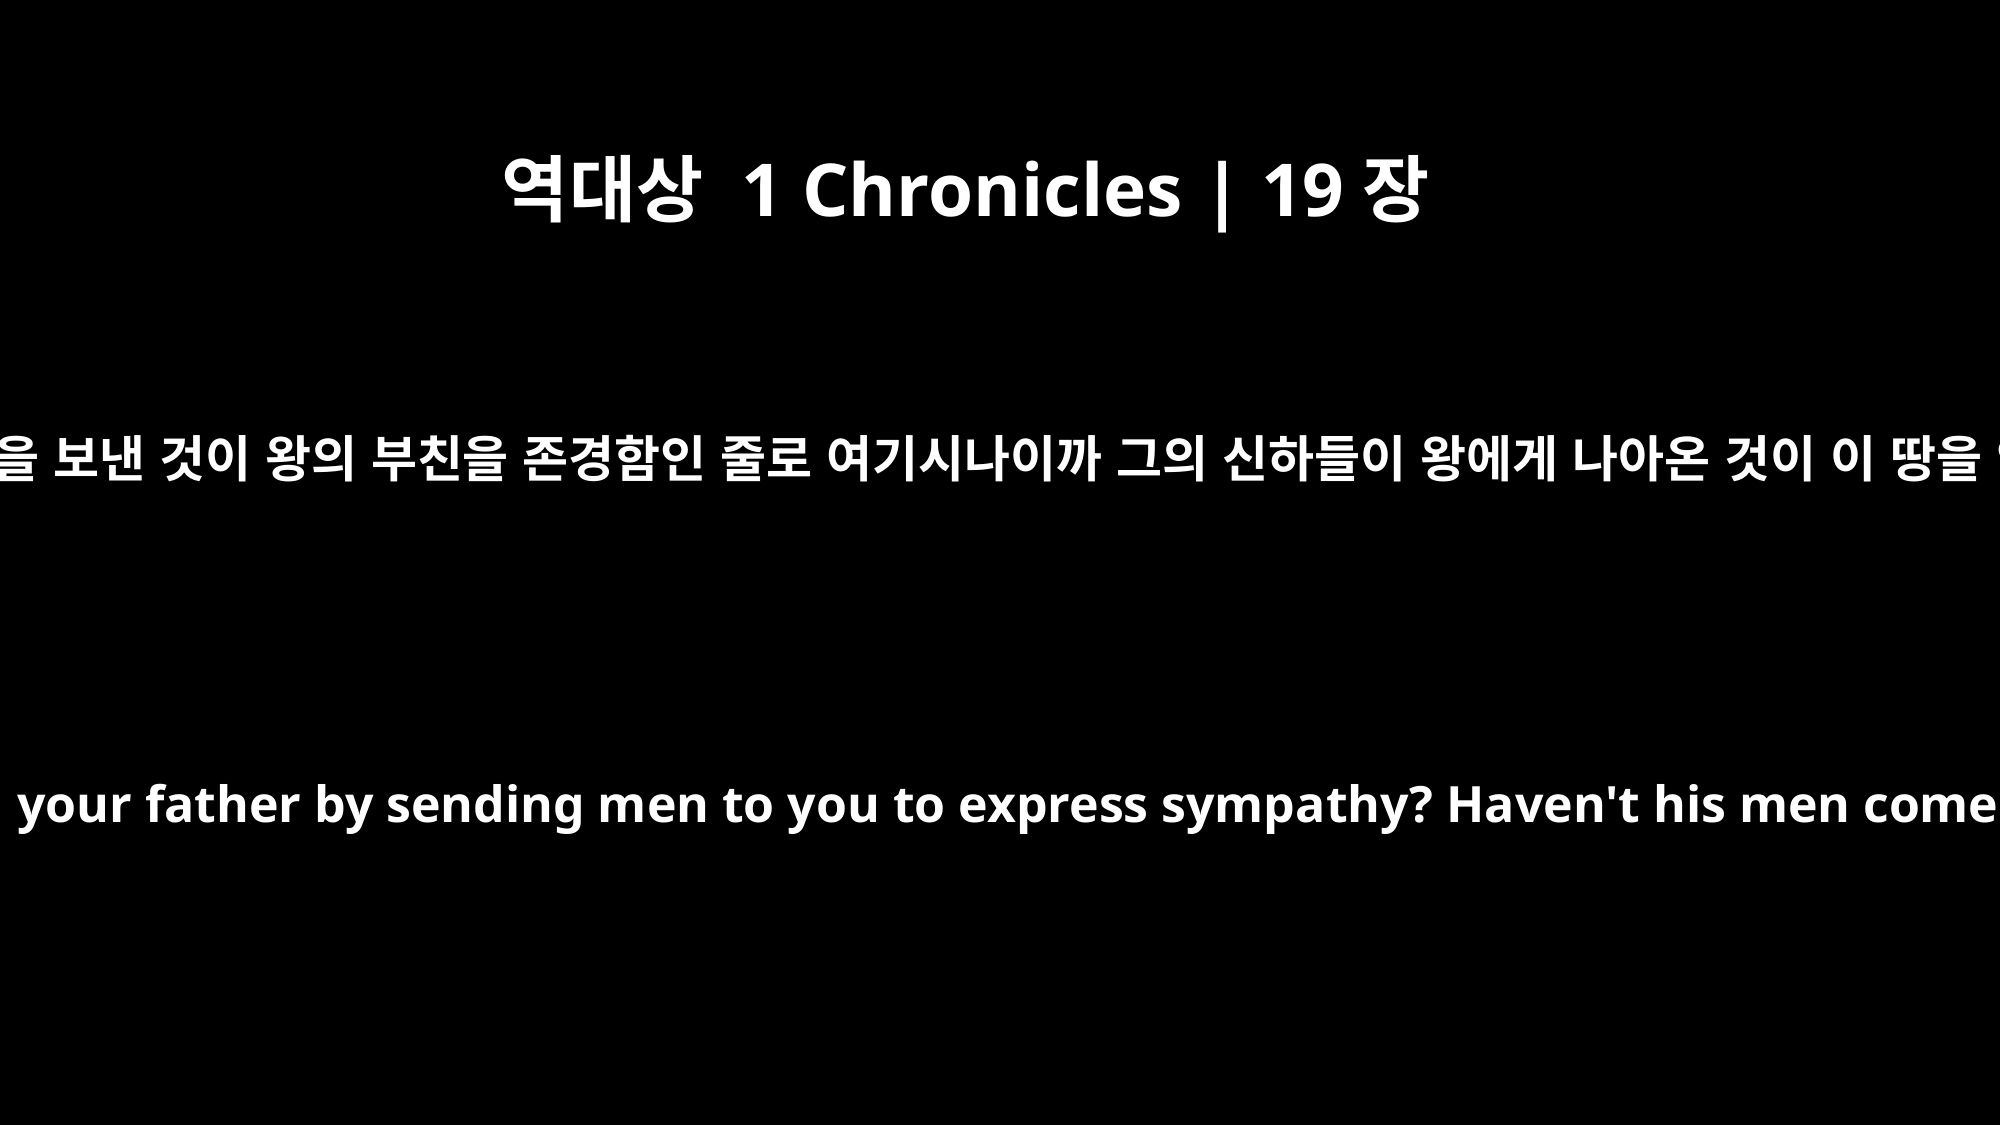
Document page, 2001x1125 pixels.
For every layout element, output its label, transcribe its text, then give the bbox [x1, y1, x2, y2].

text_box the Ammonite nobles said to Hanun, "Do you think David is honoring your father by sending men to you to express sympathy? Haven't his men come to you to explore and spy out the country and overthrow it?" [0, 764, 2000, 840]
text_box 3 암몬 자손의 방백들이 하눈에게 말하되 왕은 다윗이 조문사절을 보낸 것이 왕의 부친을 존경함인 줄로 여기시나이까 그의 신하들이 왕에게 나아온 것이 이 땅을 엿보고 정탐하여 전복시키고자 함이 아니니이까 하는지라 [0, 359, 2000, 495]
text_box 역대상 1 Chronicles | 19장 [487, 136, 1445, 239]
